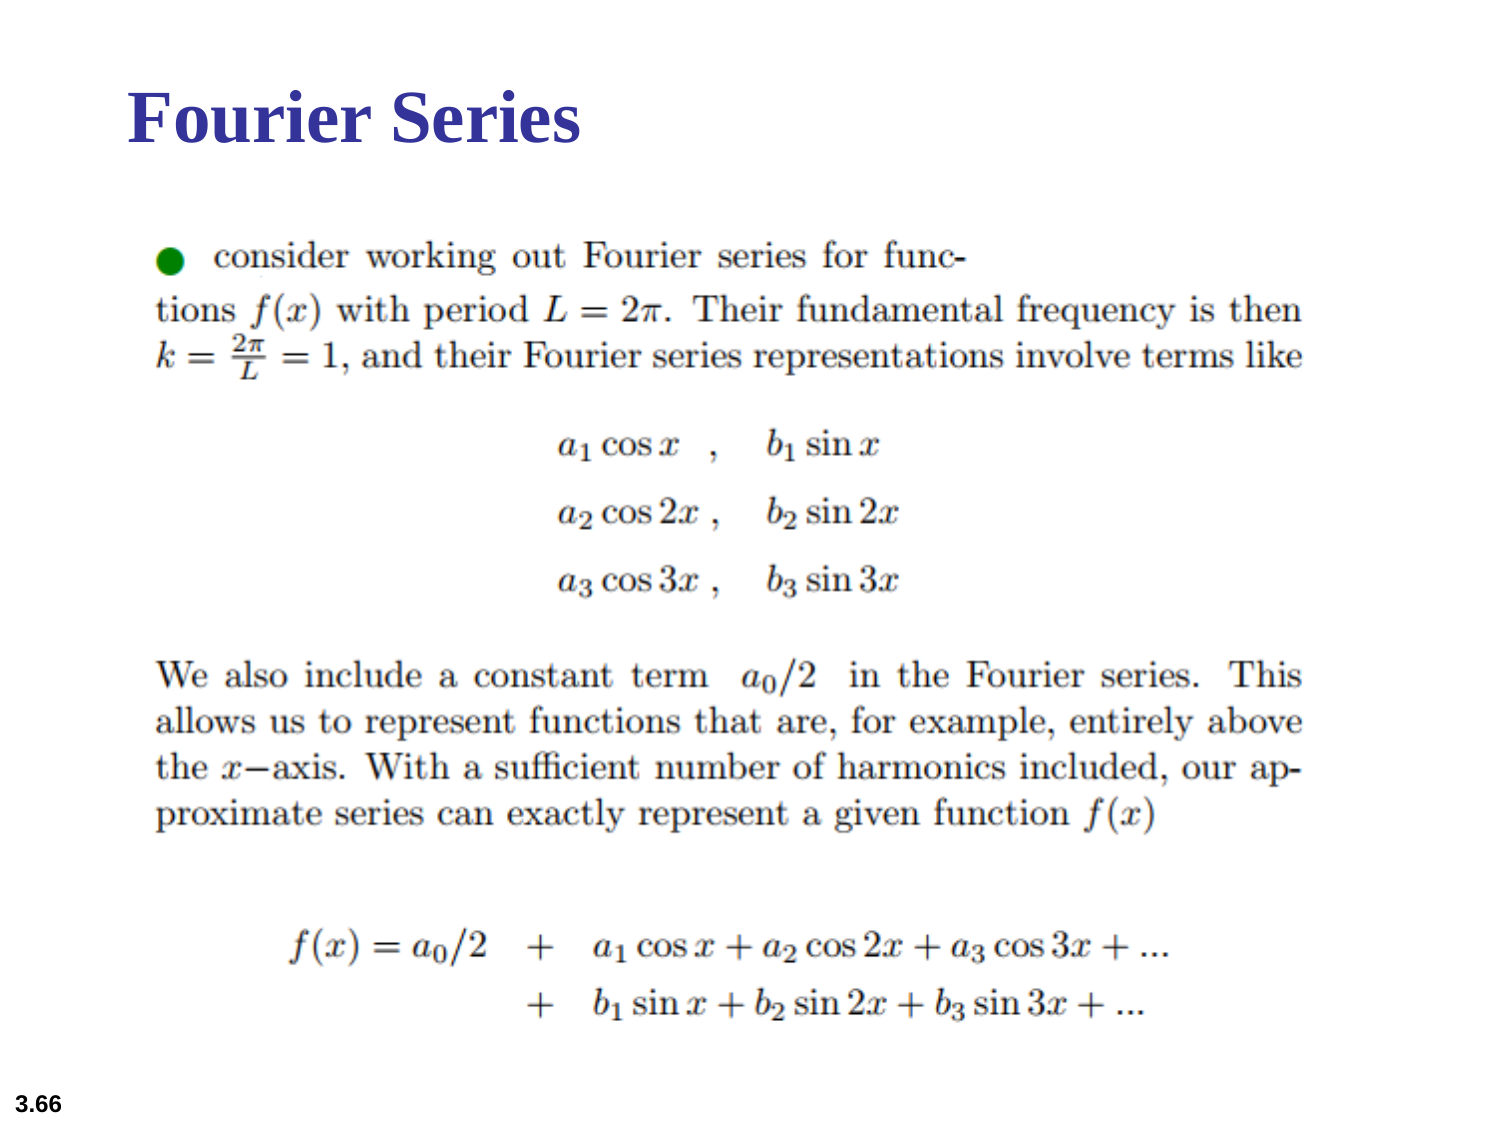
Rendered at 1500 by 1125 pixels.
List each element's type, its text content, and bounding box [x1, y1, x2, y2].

slide_number 3.66 [0, 1050, 313, 1125]
title Fourier Series [112, 50, 1388, 175]
picture [124, 224, 1338, 1035]
